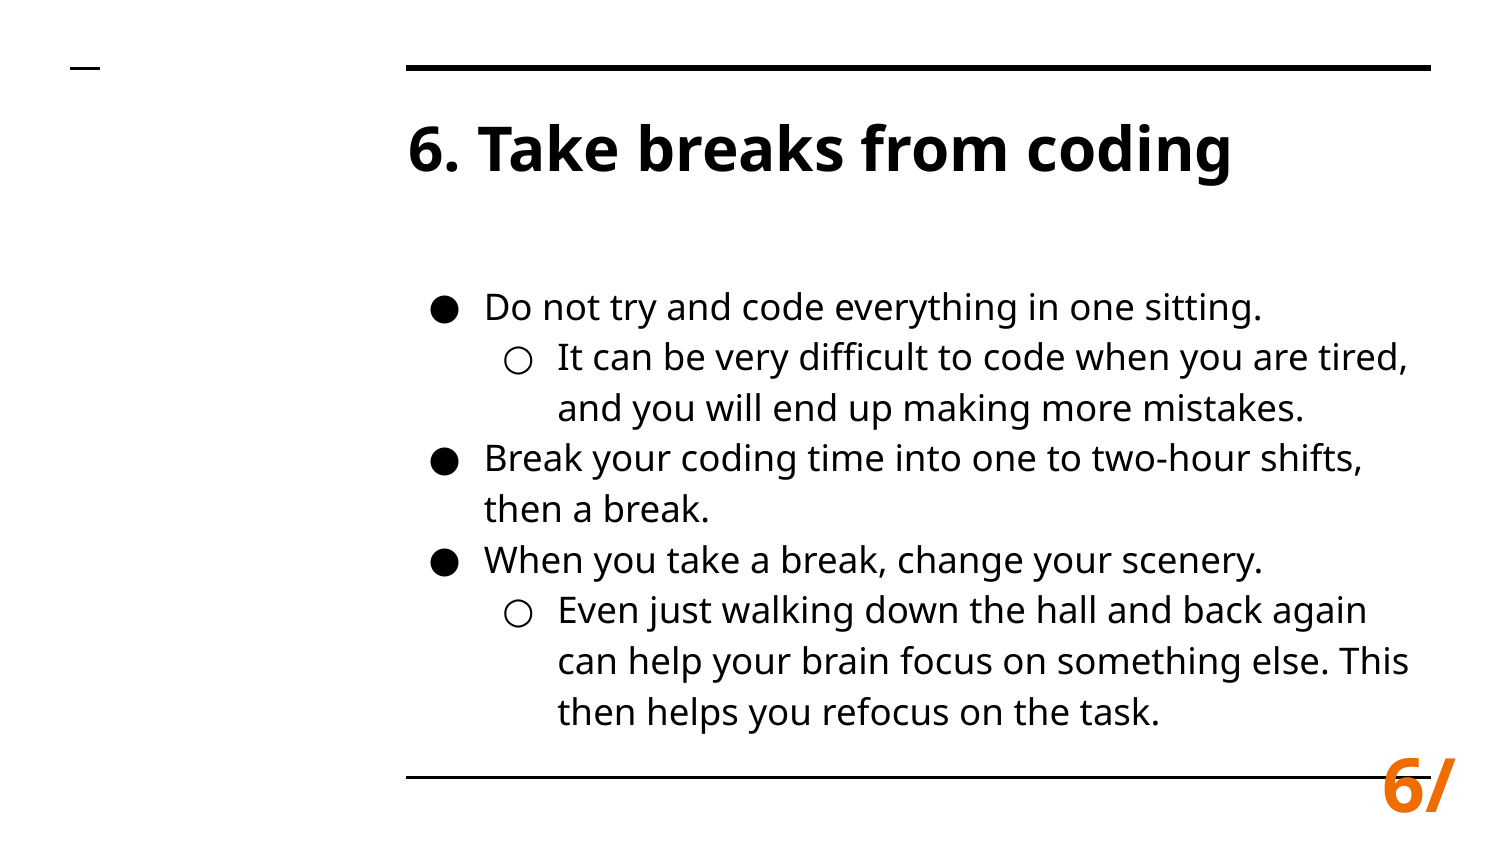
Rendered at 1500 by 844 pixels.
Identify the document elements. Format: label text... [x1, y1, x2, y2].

list Do not try and code everything in one sitting. It can be very difficult to code when you are tired, and you will end up making more mistakes. Break your coding time into one to two-hour shifts, then a break. When you take a break, change your scenery. Even just walking down the hall and back again can help your brain focus on something else. This then helps you refocus on the task. [395, 261, 1433, 755]
title 6. Take breaks from coding [393, 94, 1431, 199]
text_box 6/7 [1367, 722, 1500, 844]
